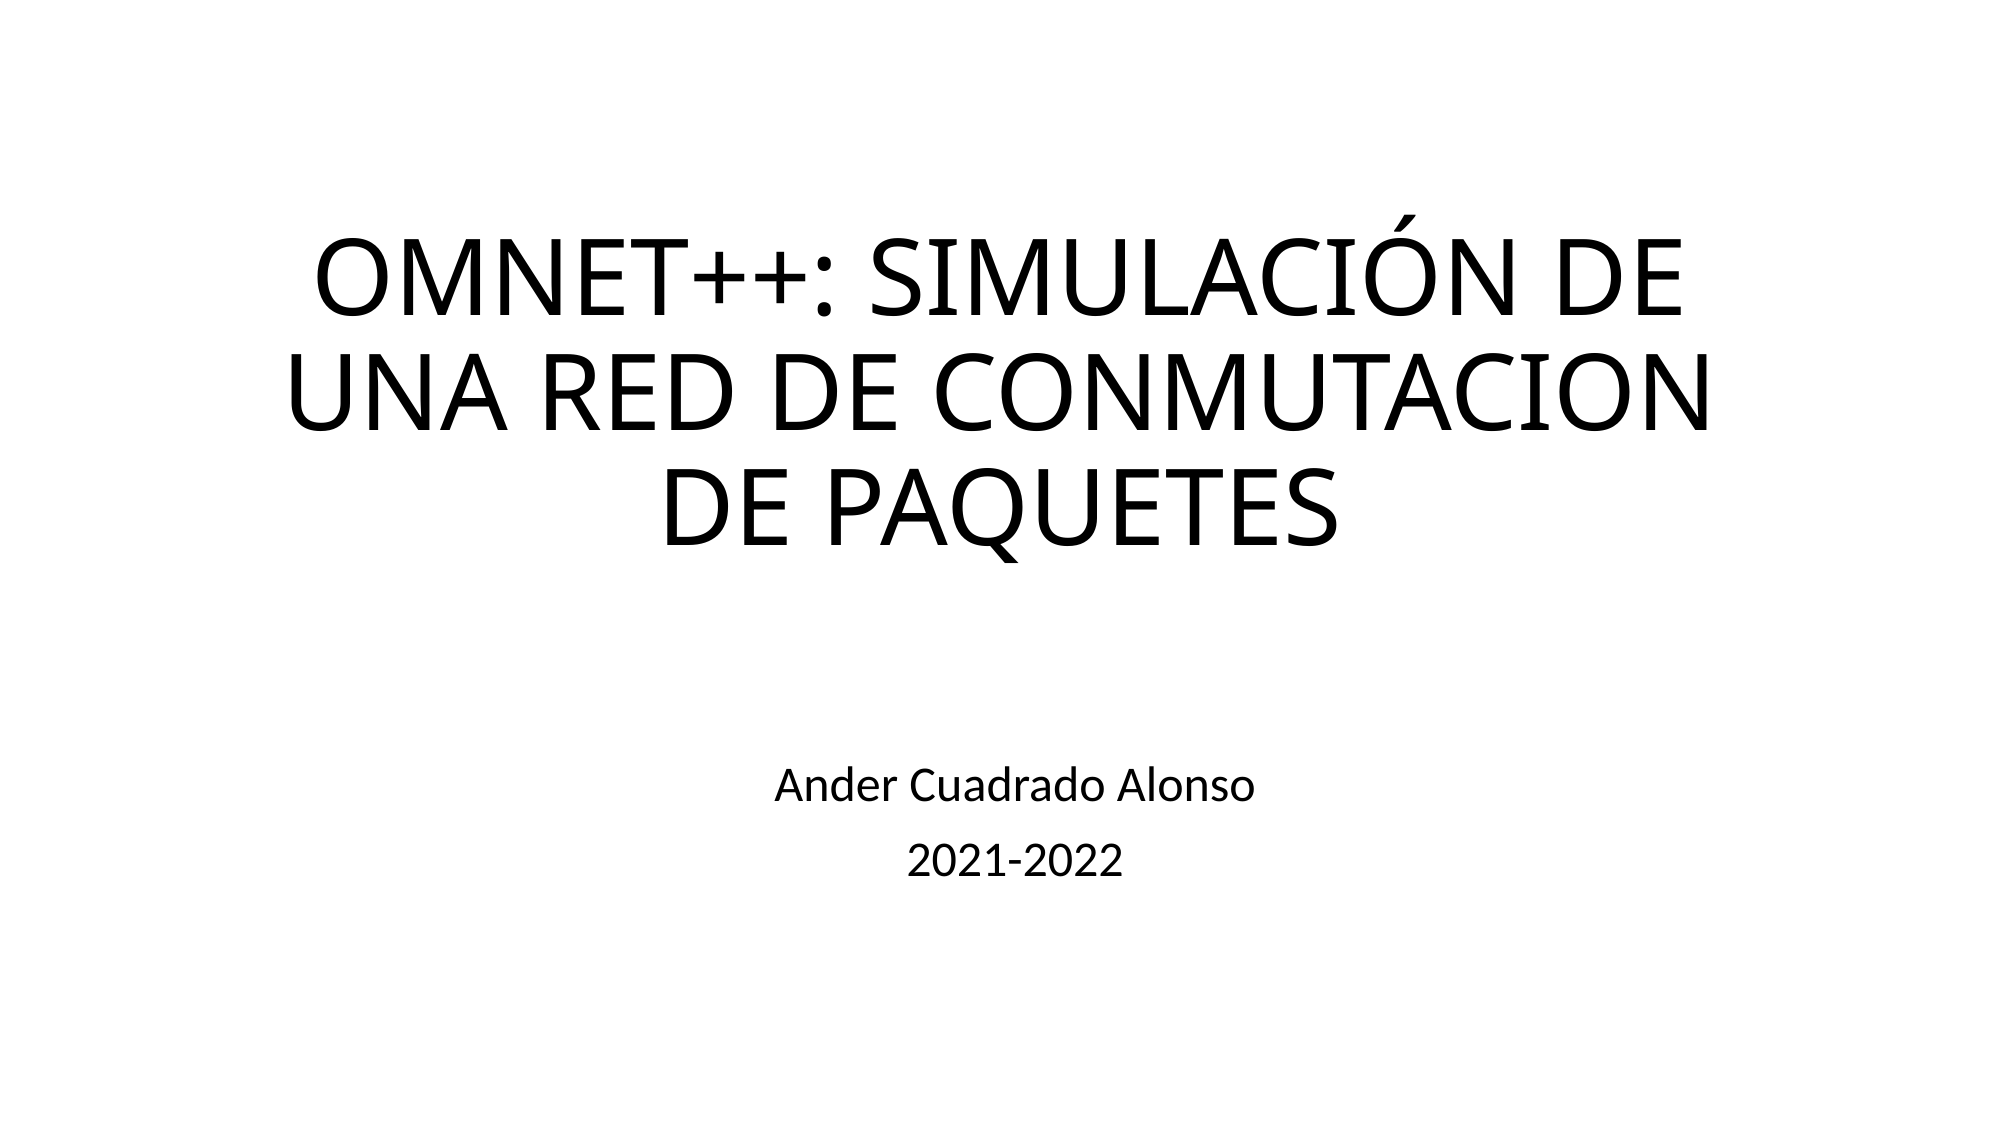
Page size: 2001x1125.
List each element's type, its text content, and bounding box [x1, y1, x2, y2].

title OMNET++: SIMULACIÓN DE UNA RED DE CONMUTACION DE PAQUETES [249, 184, 1750, 576]
subtitle Ander Cuadrado Alonso 2021-2022 [265, 750, 1766, 1023]
